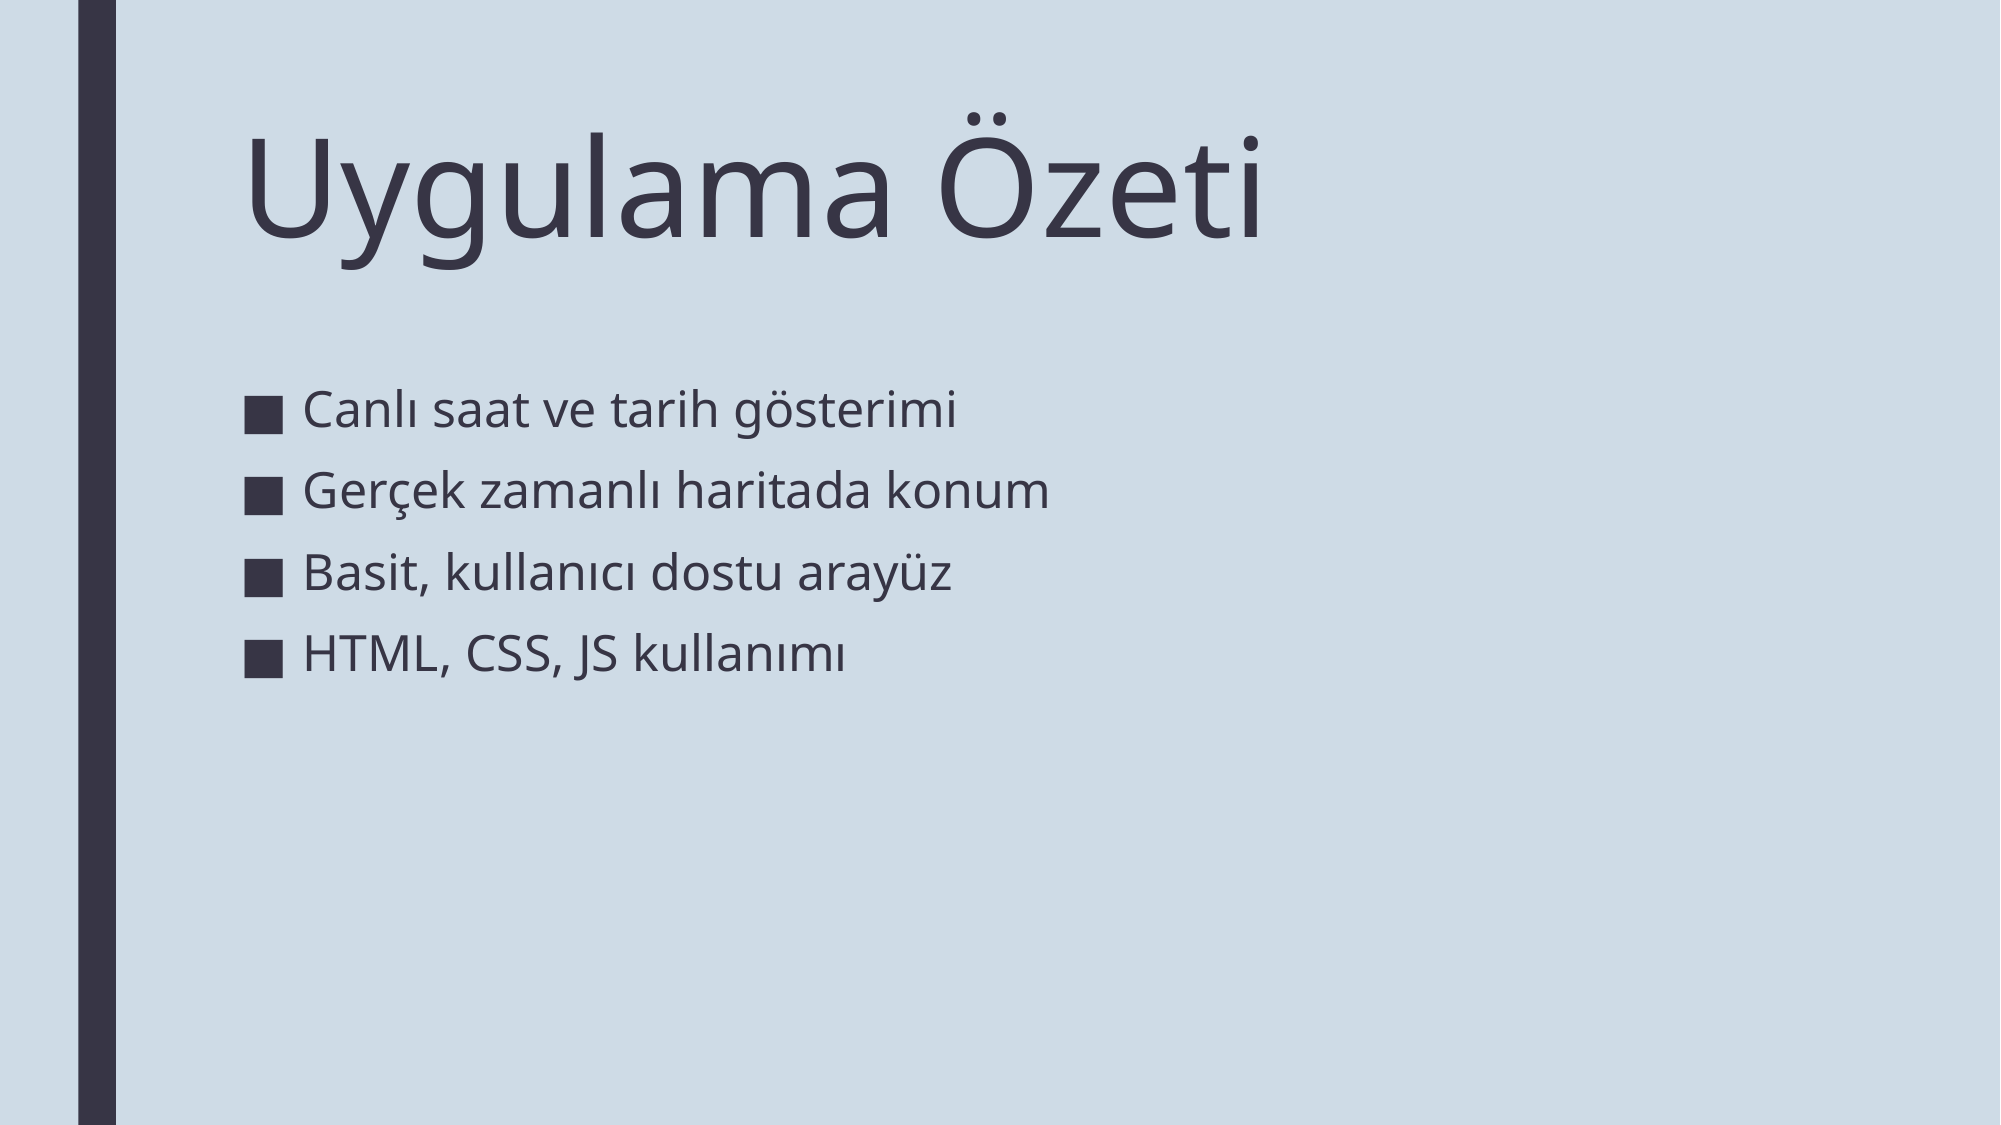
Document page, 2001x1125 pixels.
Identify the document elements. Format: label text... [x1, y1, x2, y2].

list Canlı saat ve tarih gösterimi Gerçek zamanlı haritada konum Basit, kullanıcı dostu arayüz HTML, CSS, JS kullanımı [225, 375, 1800, 963]
title Uygulama Özeti [225, 112, 1800, 357]
